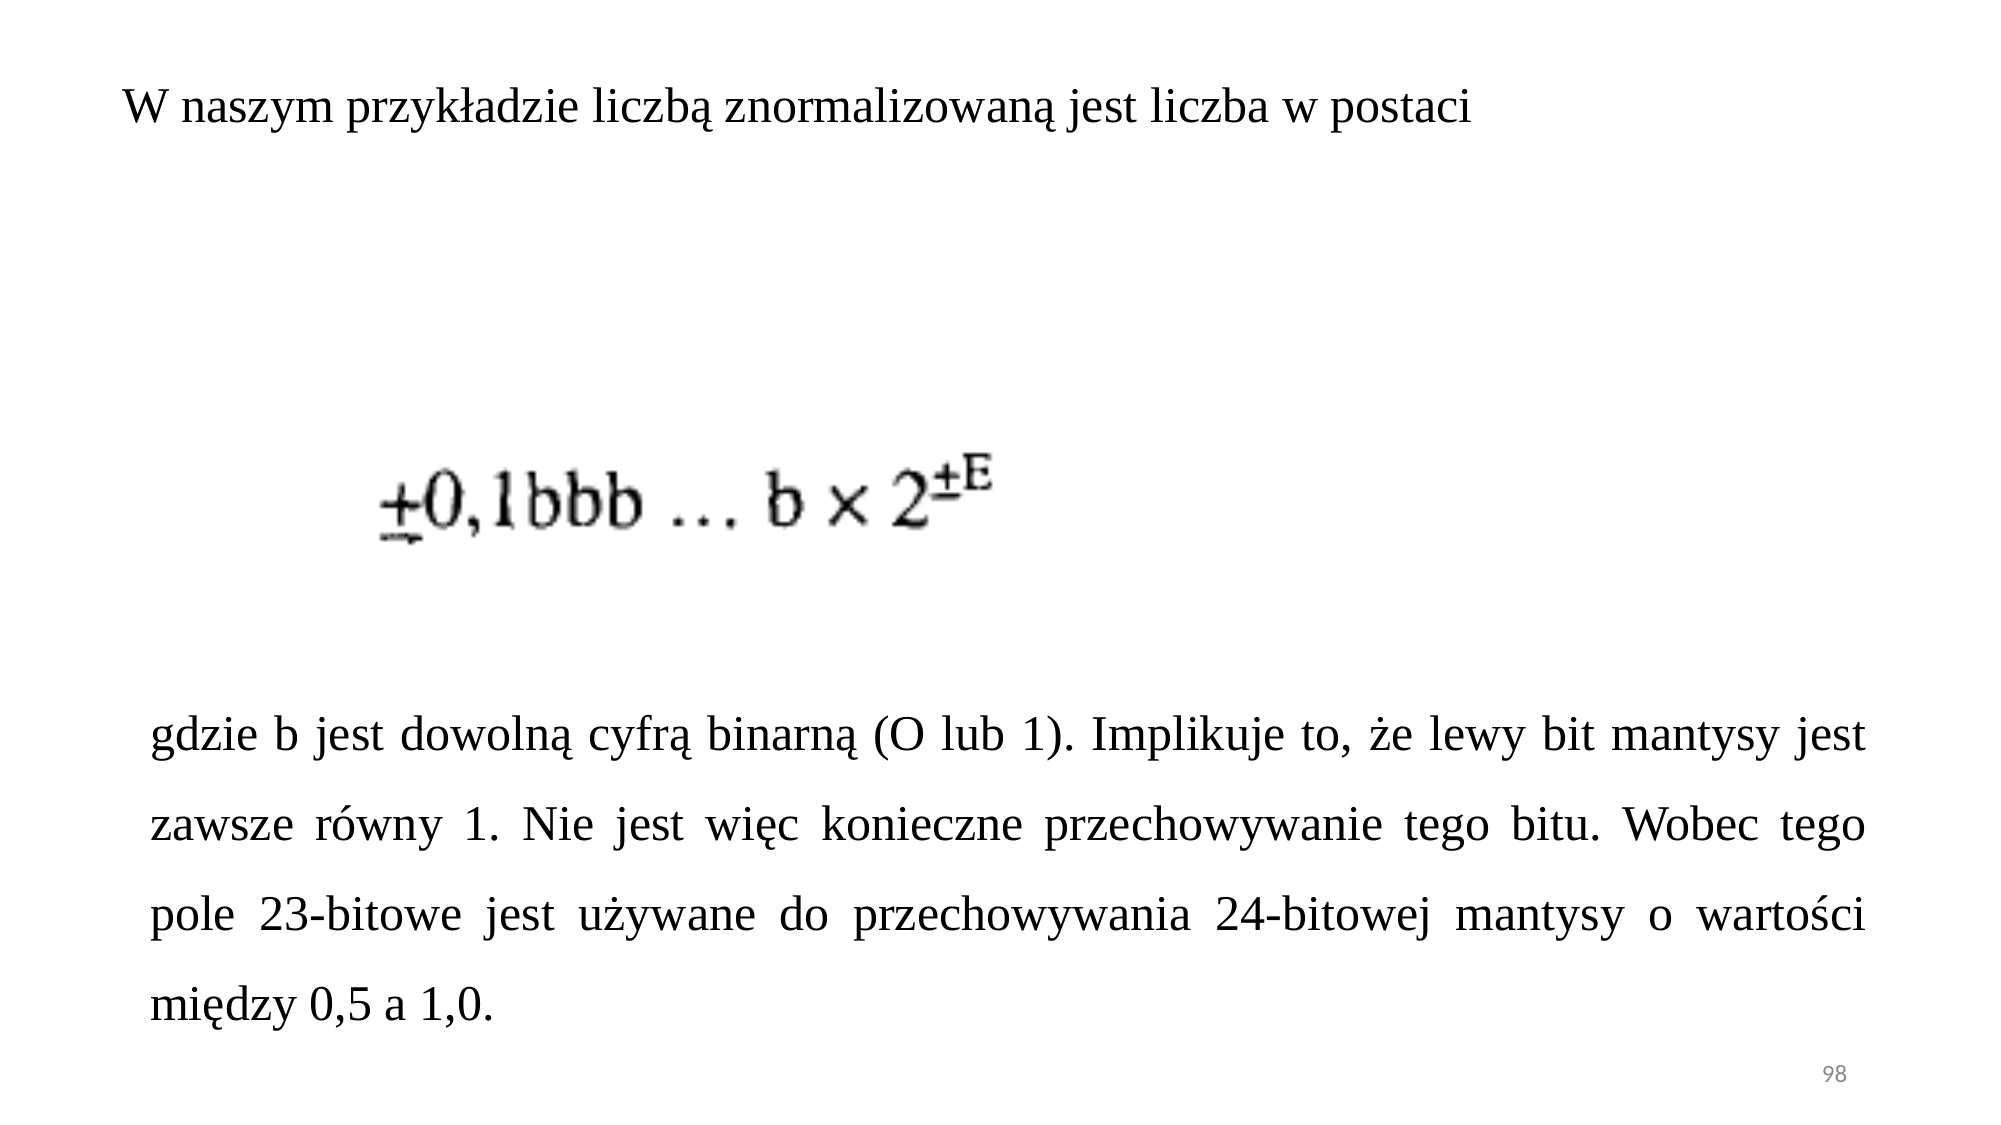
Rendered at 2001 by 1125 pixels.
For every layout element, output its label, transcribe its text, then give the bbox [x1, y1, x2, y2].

text_box W naszym przykładzie liczbą znormalizowaną jest liczba w postaci [107, 65, 1891, 141]
slide_number 98 [1412, 1042, 1863, 1103]
picture [307, 422, 1110, 585]
text_box gdzie b jest dowolną cyfrą binarną (O lub 1). Implikuje to, że lewy bit mantysy jest zawsze równy 1. Nie jest więc konieczne przechowywanie tego bitu. Wobec tego pole 23-bitowe jest używane do przechowywania 24-bitowej mantysy o wartości między 0,5 a 1,0. [135, 663, 1883, 1039]
